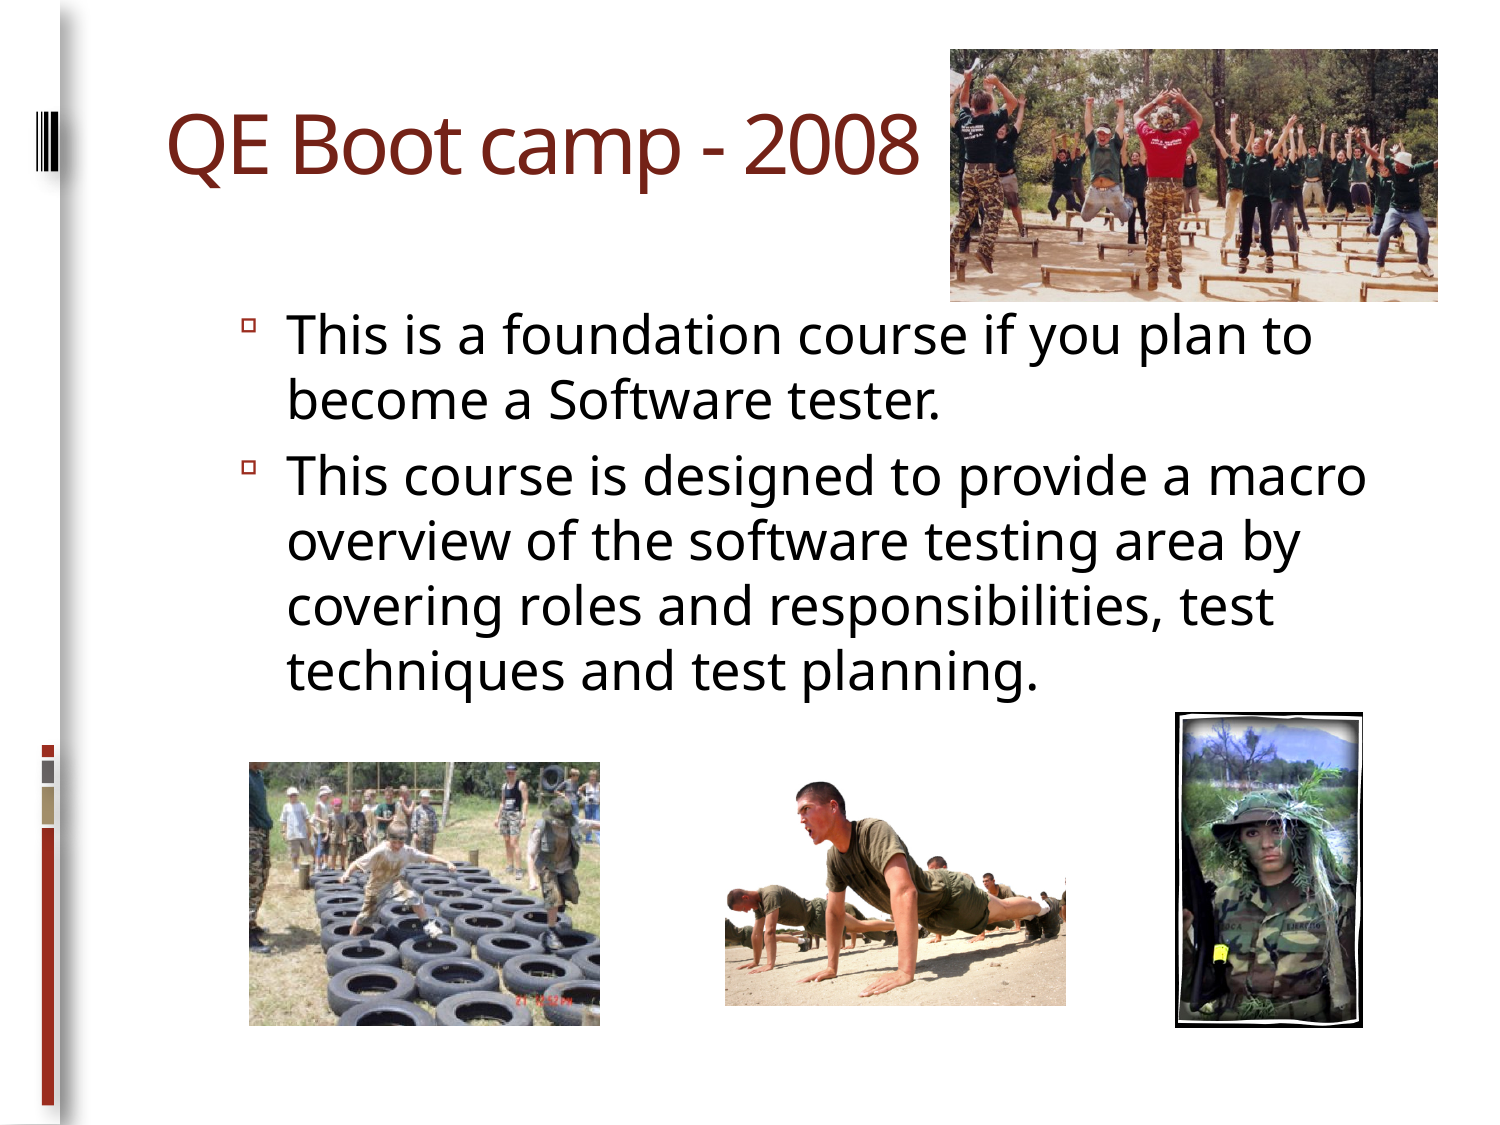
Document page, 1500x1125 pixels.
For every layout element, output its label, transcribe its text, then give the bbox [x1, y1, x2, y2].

picture [949, 49, 1438, 302]
picture [724, 774, 1066, 1007]
picture [249, 762, 601, 1027]
picture [1174, 712, 1363, 1028]
title QE Boot camp - 2008 [150, 83, 949, 234]
list This is a foundation course if you plan to become a Software tester. This course is designed to provide a macro overview of the software testing area by covering roles and responsibilities, test techniques and test planning. [150, 292, 1425, 1043]
